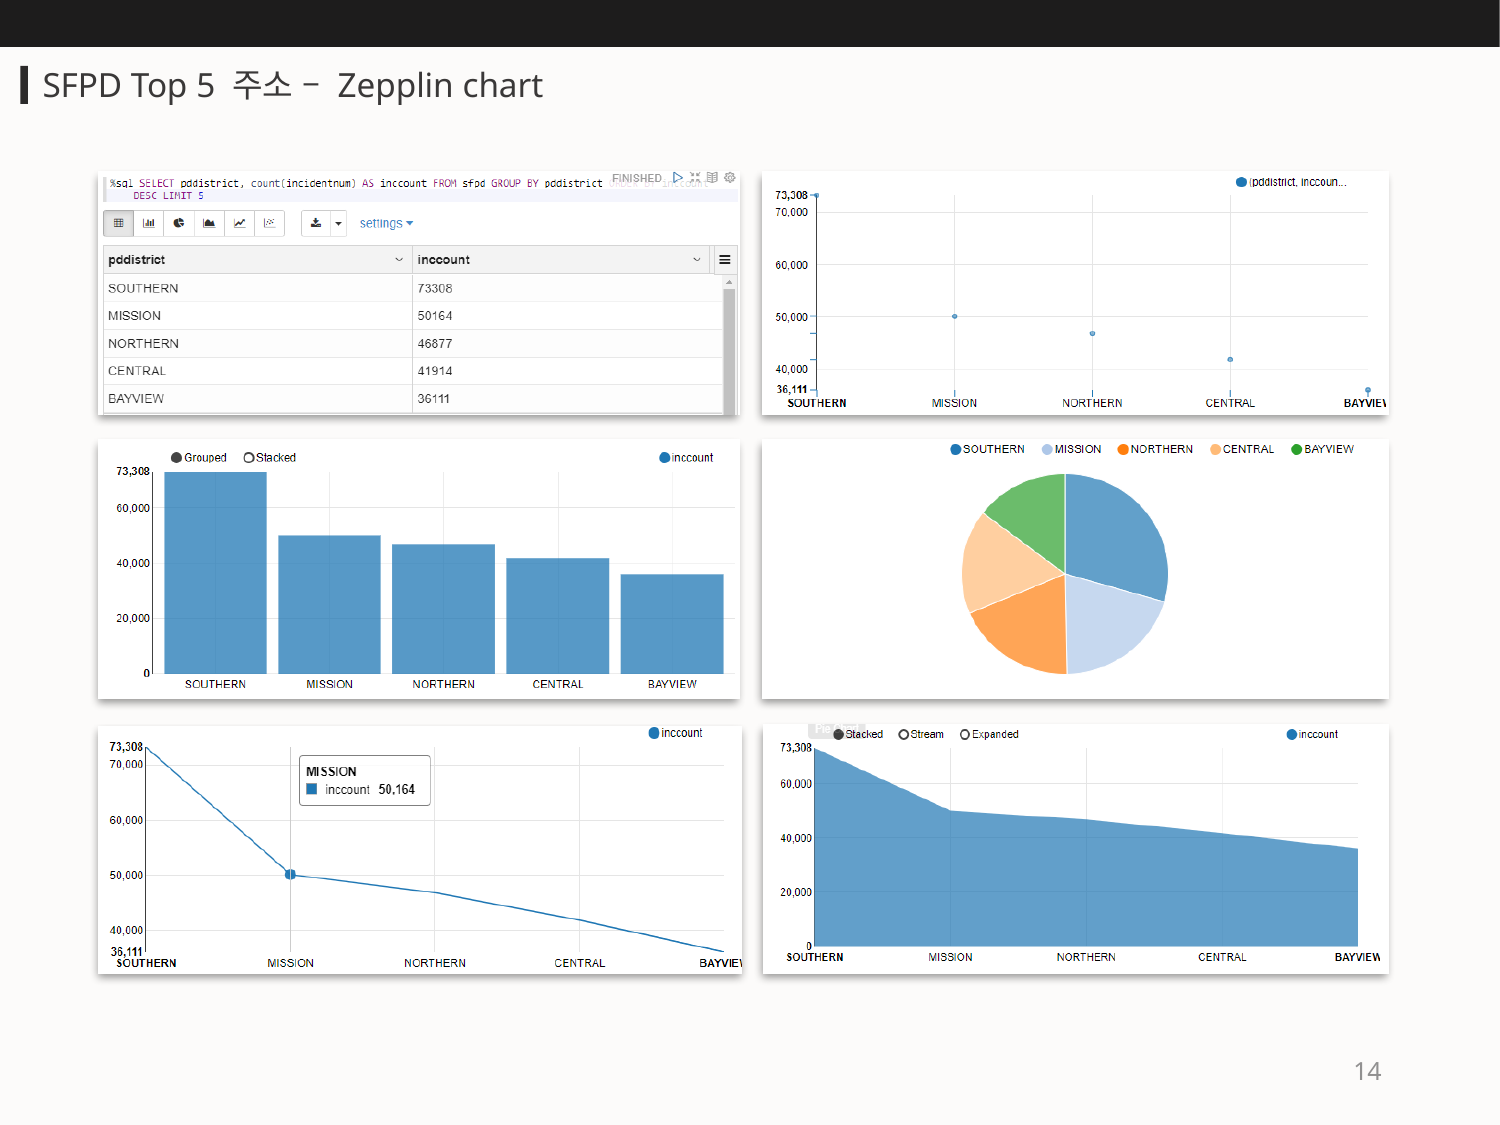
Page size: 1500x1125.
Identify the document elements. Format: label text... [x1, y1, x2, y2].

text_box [98, 171, 1389, 974]
slide_number 14 [1059, 1042, 1397, 1103]
text_box SFPD Top 5 주소 – Zepplin chart [27, 56, 604, 112]
text_box [0, 0, 1500, 48]
text_box [19, 65, 27, 105]
